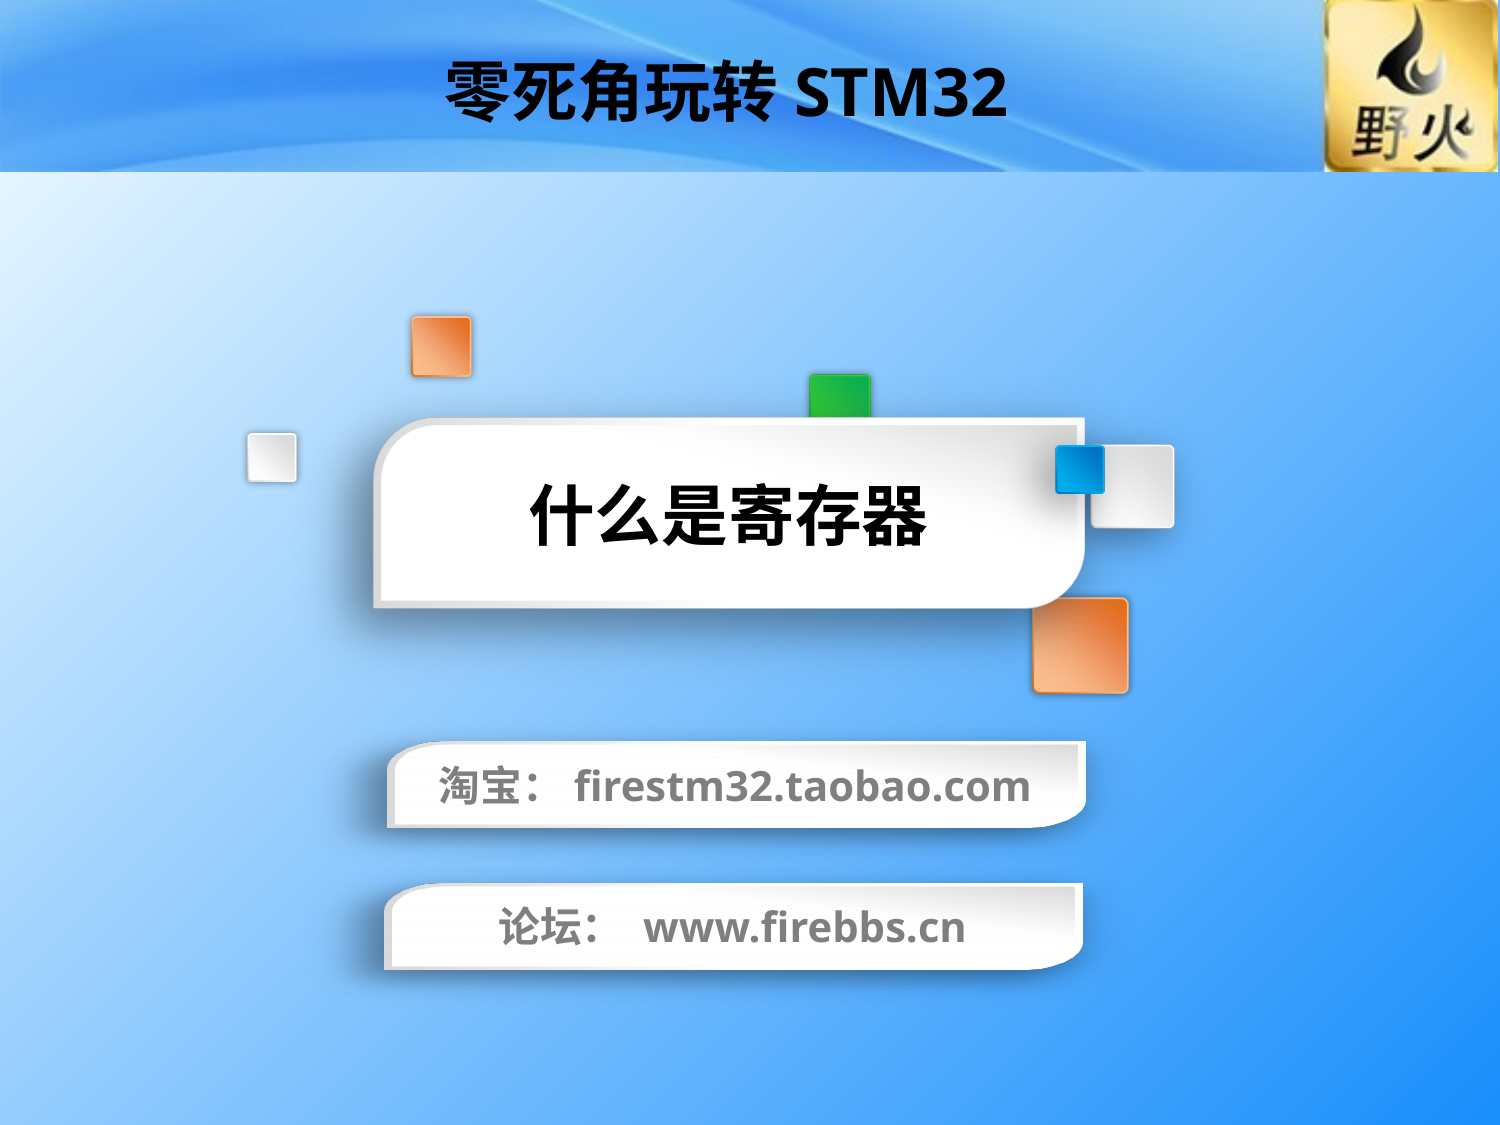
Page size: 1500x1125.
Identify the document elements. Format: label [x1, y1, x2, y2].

text_box [277, 361, 1148, 702]
text_box [289, 857, 1145, 1012]
text_box [398, 302, 485, 360]
picture [0, 0, 1498, 172]
text_box [291, 715, 1147, 859]
text_box [1152, 395, 1224, 598]
text_box [979, 390, 1153, 565]
text_box [235, 420, 309, 495]
